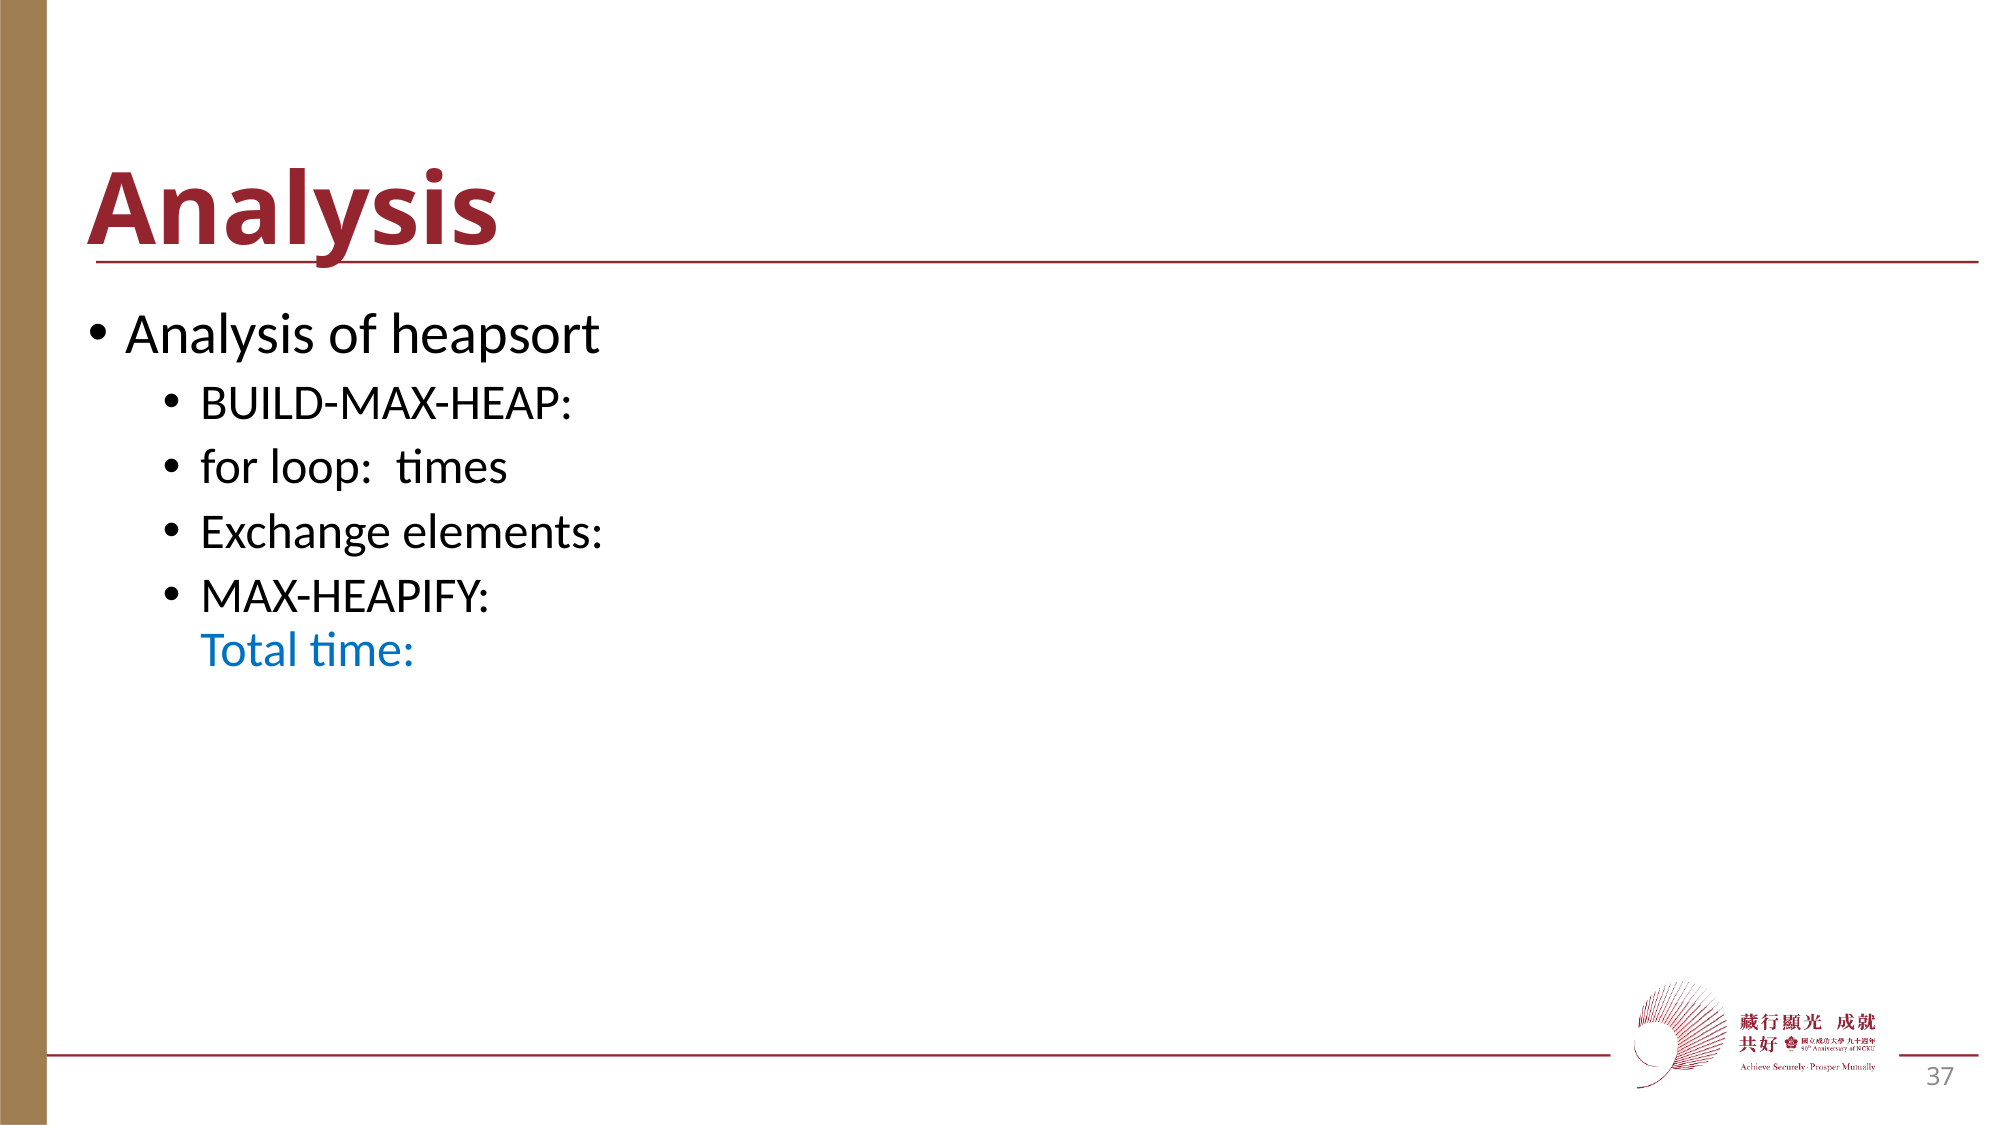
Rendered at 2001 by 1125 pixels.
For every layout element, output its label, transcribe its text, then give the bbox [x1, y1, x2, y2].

picture [0, 0, 2000, 1125]
slide_number 37 [1880, 1047, 1970, 1108]
title Analysis [72, 131, 1827, 274]
